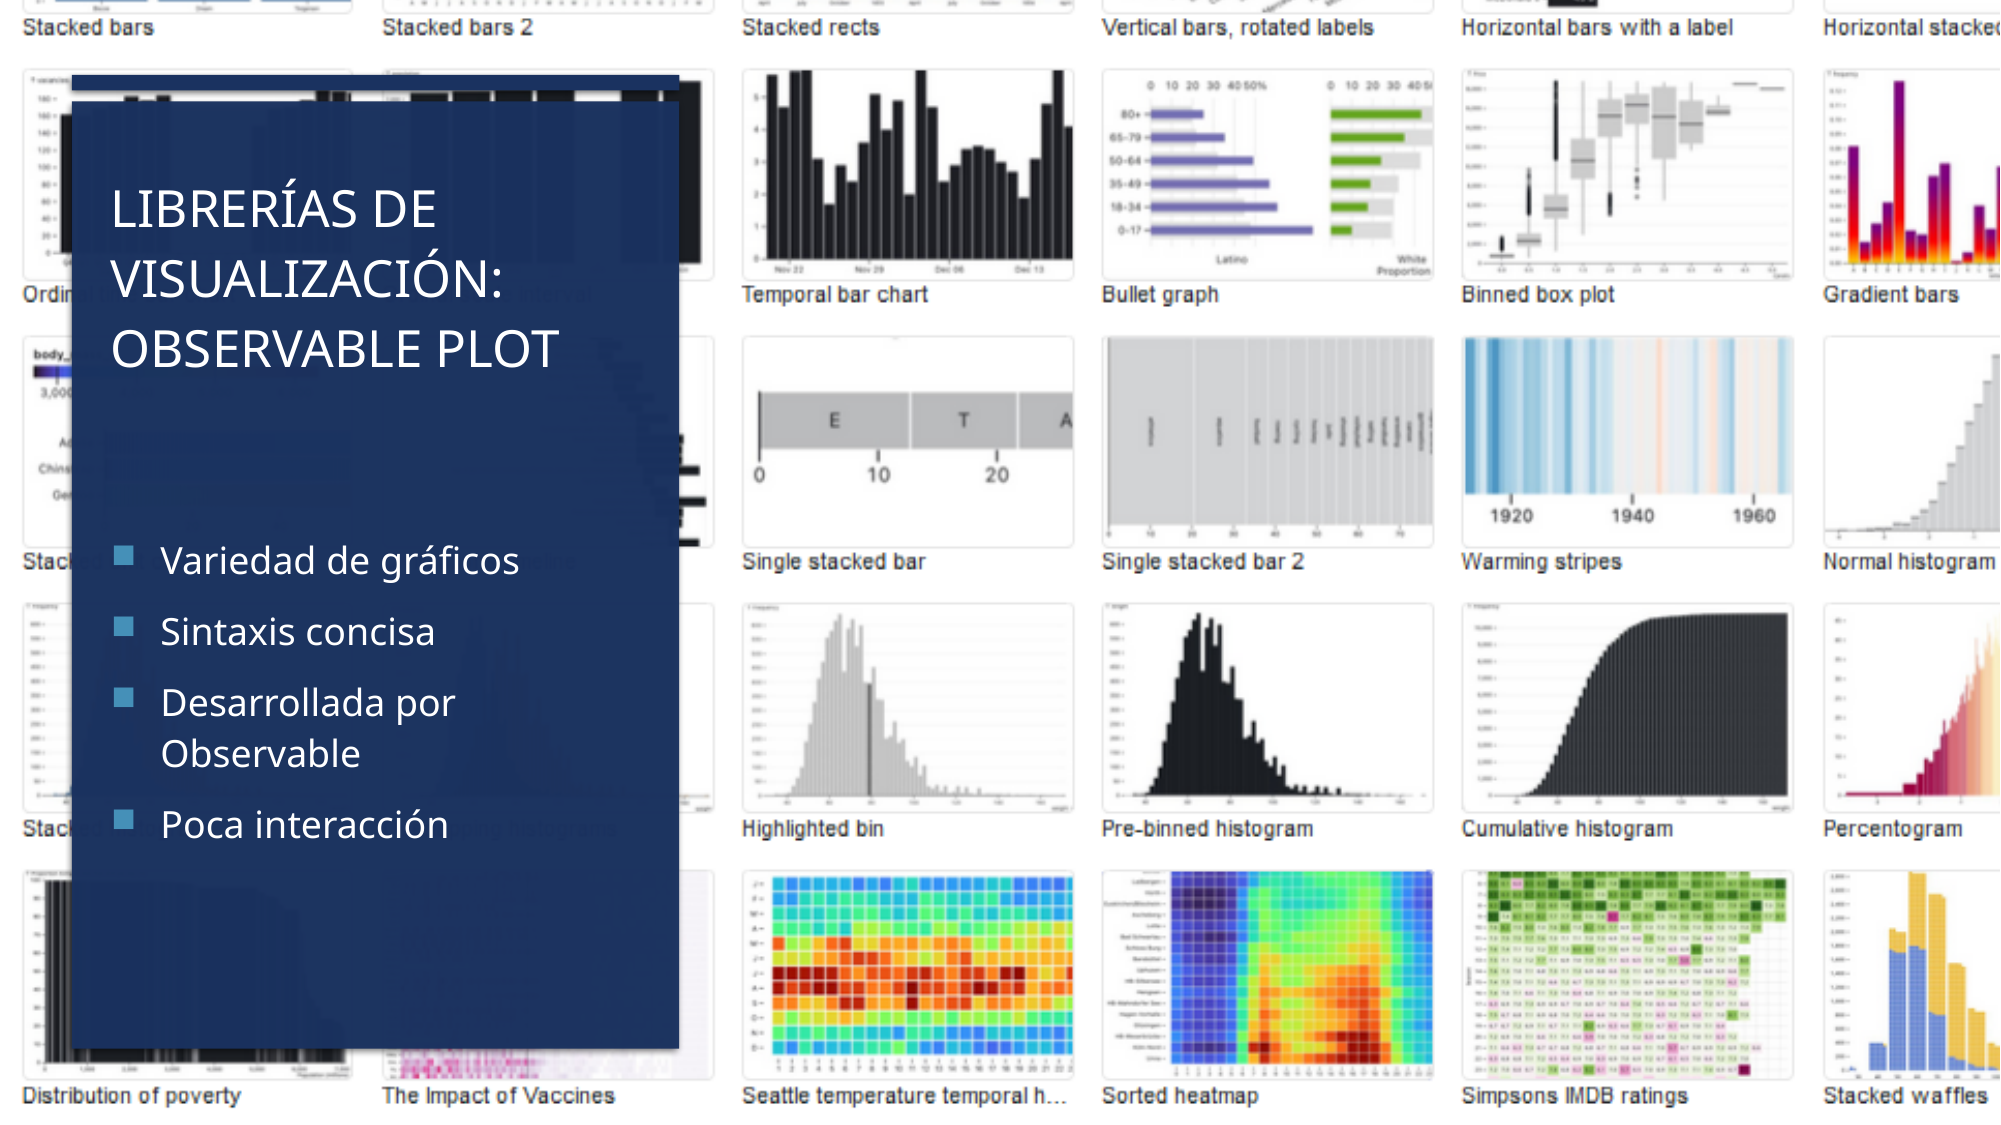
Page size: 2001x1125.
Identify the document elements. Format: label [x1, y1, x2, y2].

picture [0, 0, 2000, 1125]
text_box [71, 74, 680, 1049]
